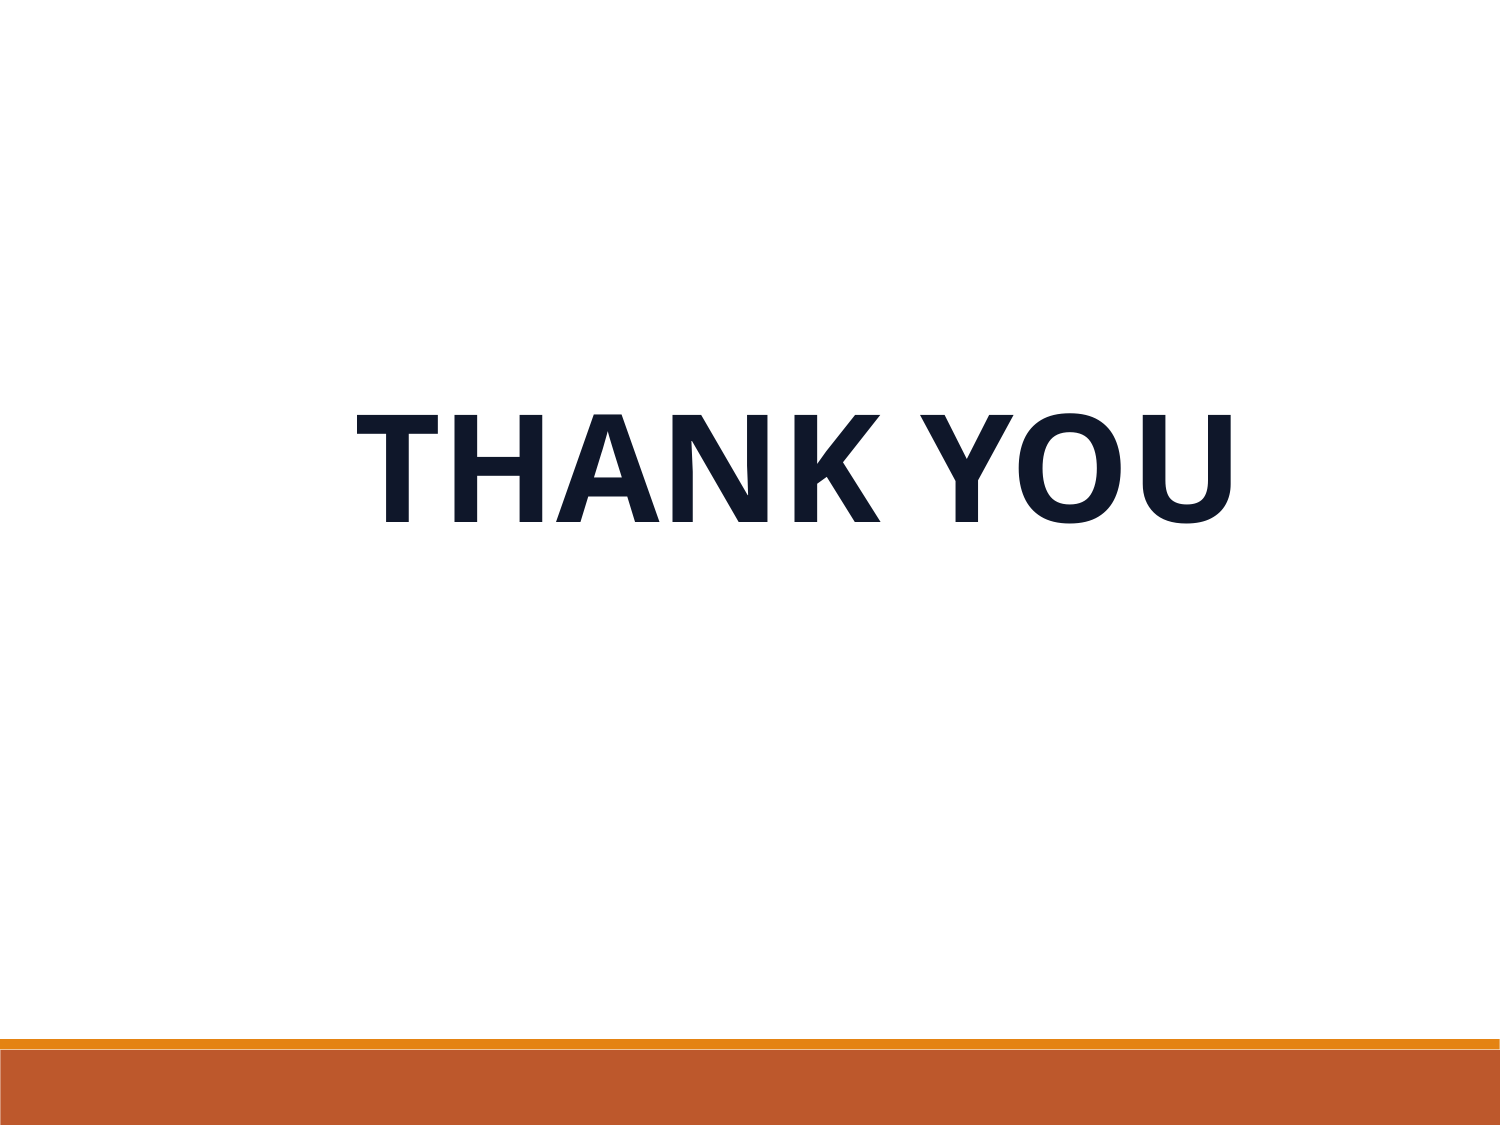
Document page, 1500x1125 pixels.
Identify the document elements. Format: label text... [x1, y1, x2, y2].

text_box THANK YOU [340, 365, 1500, 561]
